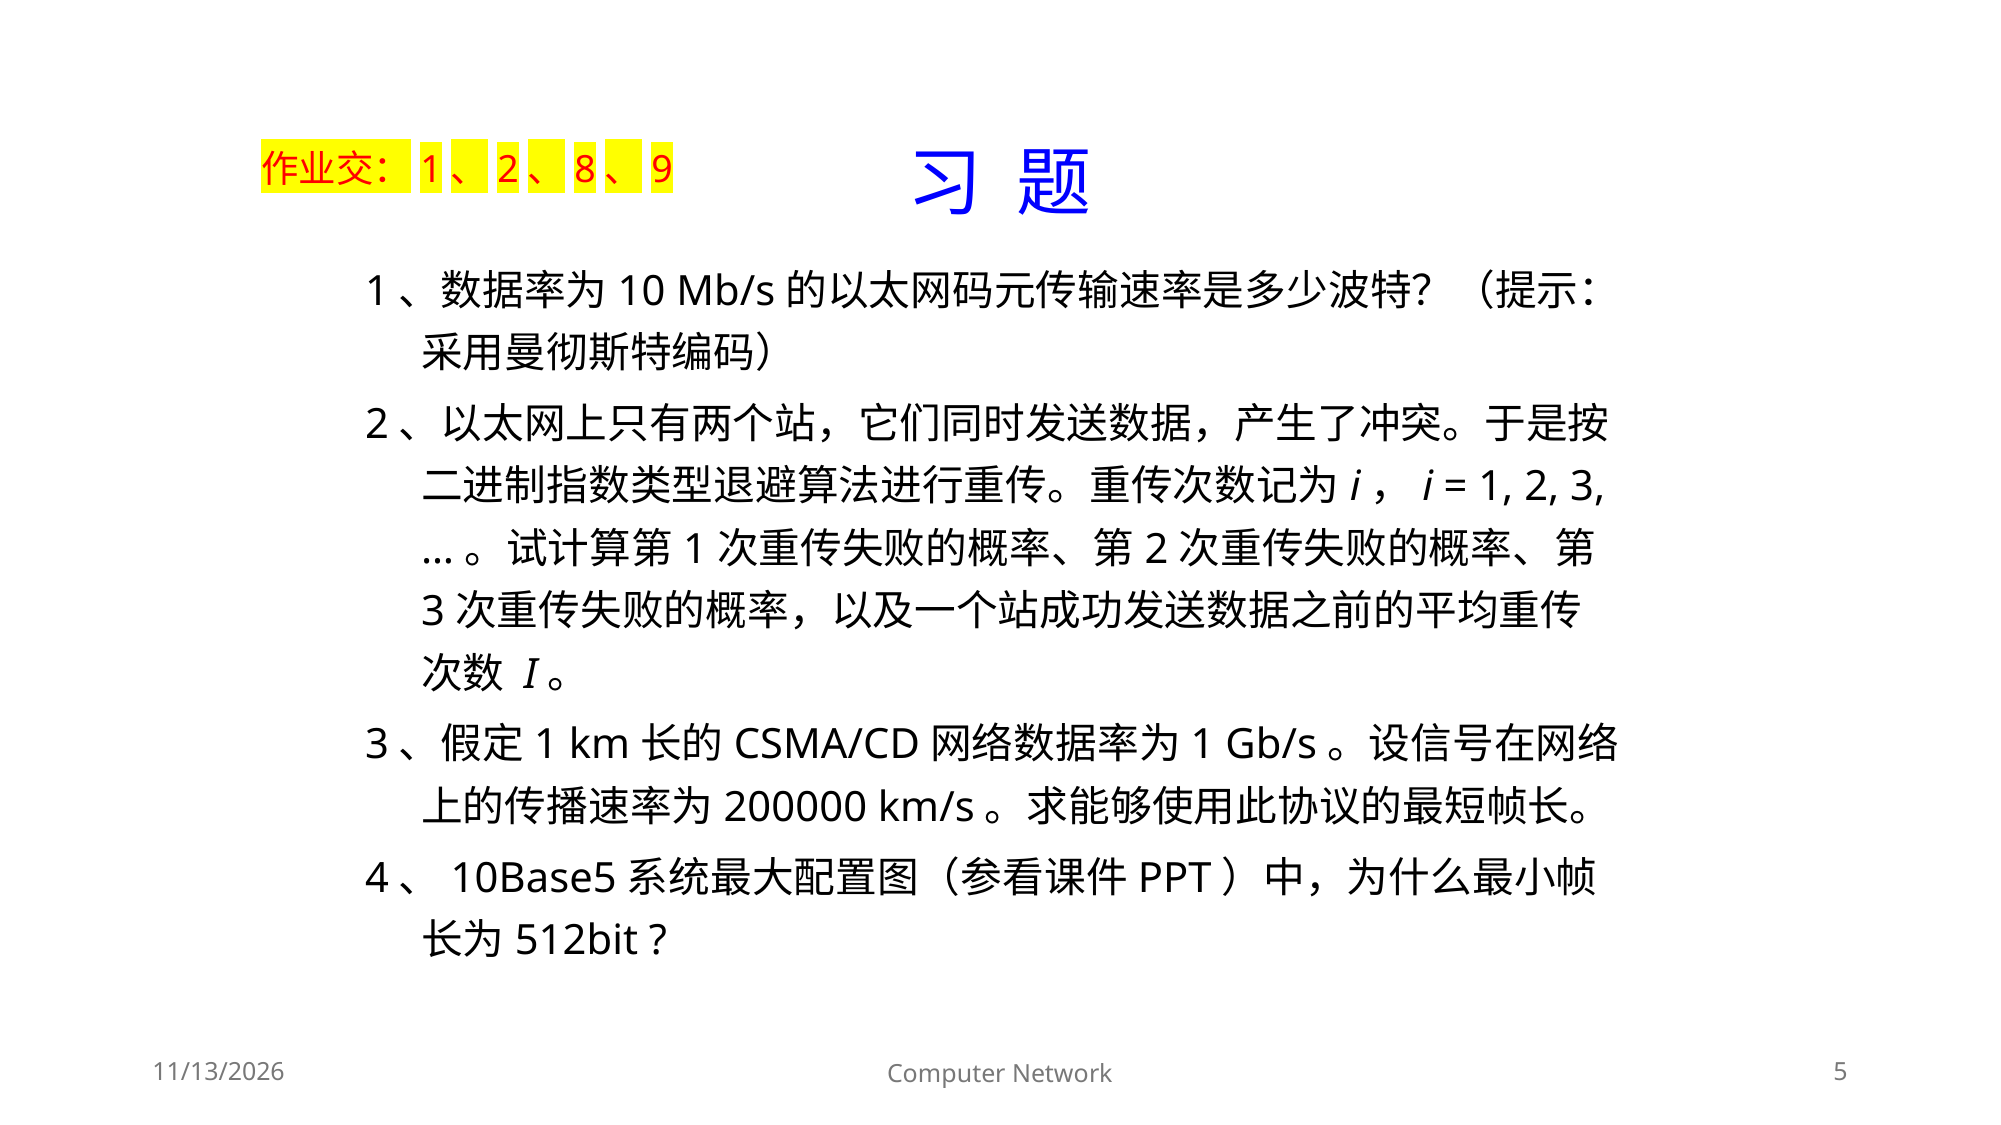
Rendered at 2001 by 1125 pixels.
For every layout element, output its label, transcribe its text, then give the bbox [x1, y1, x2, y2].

footer Computer Network [662, 1042, 1338, 1103]
text_box 作业交：1、2、8、9 [246, 137, 688, 197]
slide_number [137, 1042, 588, 1103]
slide_number 5 [1412, 1042, 1863, 1103]
text_box 1、数据率为10 Mb/s的以太网码元传输速率是多少波特？（提示：采用曼彻斯特编码） 2、以太网上只有两个站，它们同时发送数据，产生了冲突。于是按二进制指数类型退避算法进行重传。重传次数记为i，i = 1, 2, 3, …。试计算第1次重传失败的概率、第2次重传失败的概率、第3次重传失败的概率，以及一个站成功发送数据之前的平均重传次数 I。 3、假定1 km长的CSMA/CD网络数据率为1 Gb/s。设信号在网络上的传播速率为200000 km/s。求能够使用此协议的最短帧长。 4、10Base5系统最大配置图（参看课件PPT）中，为什么最小帧长为512bit ? [350, 243, 1638, 1012]
text_box 习 题 [362, 137, 1638, 222]
